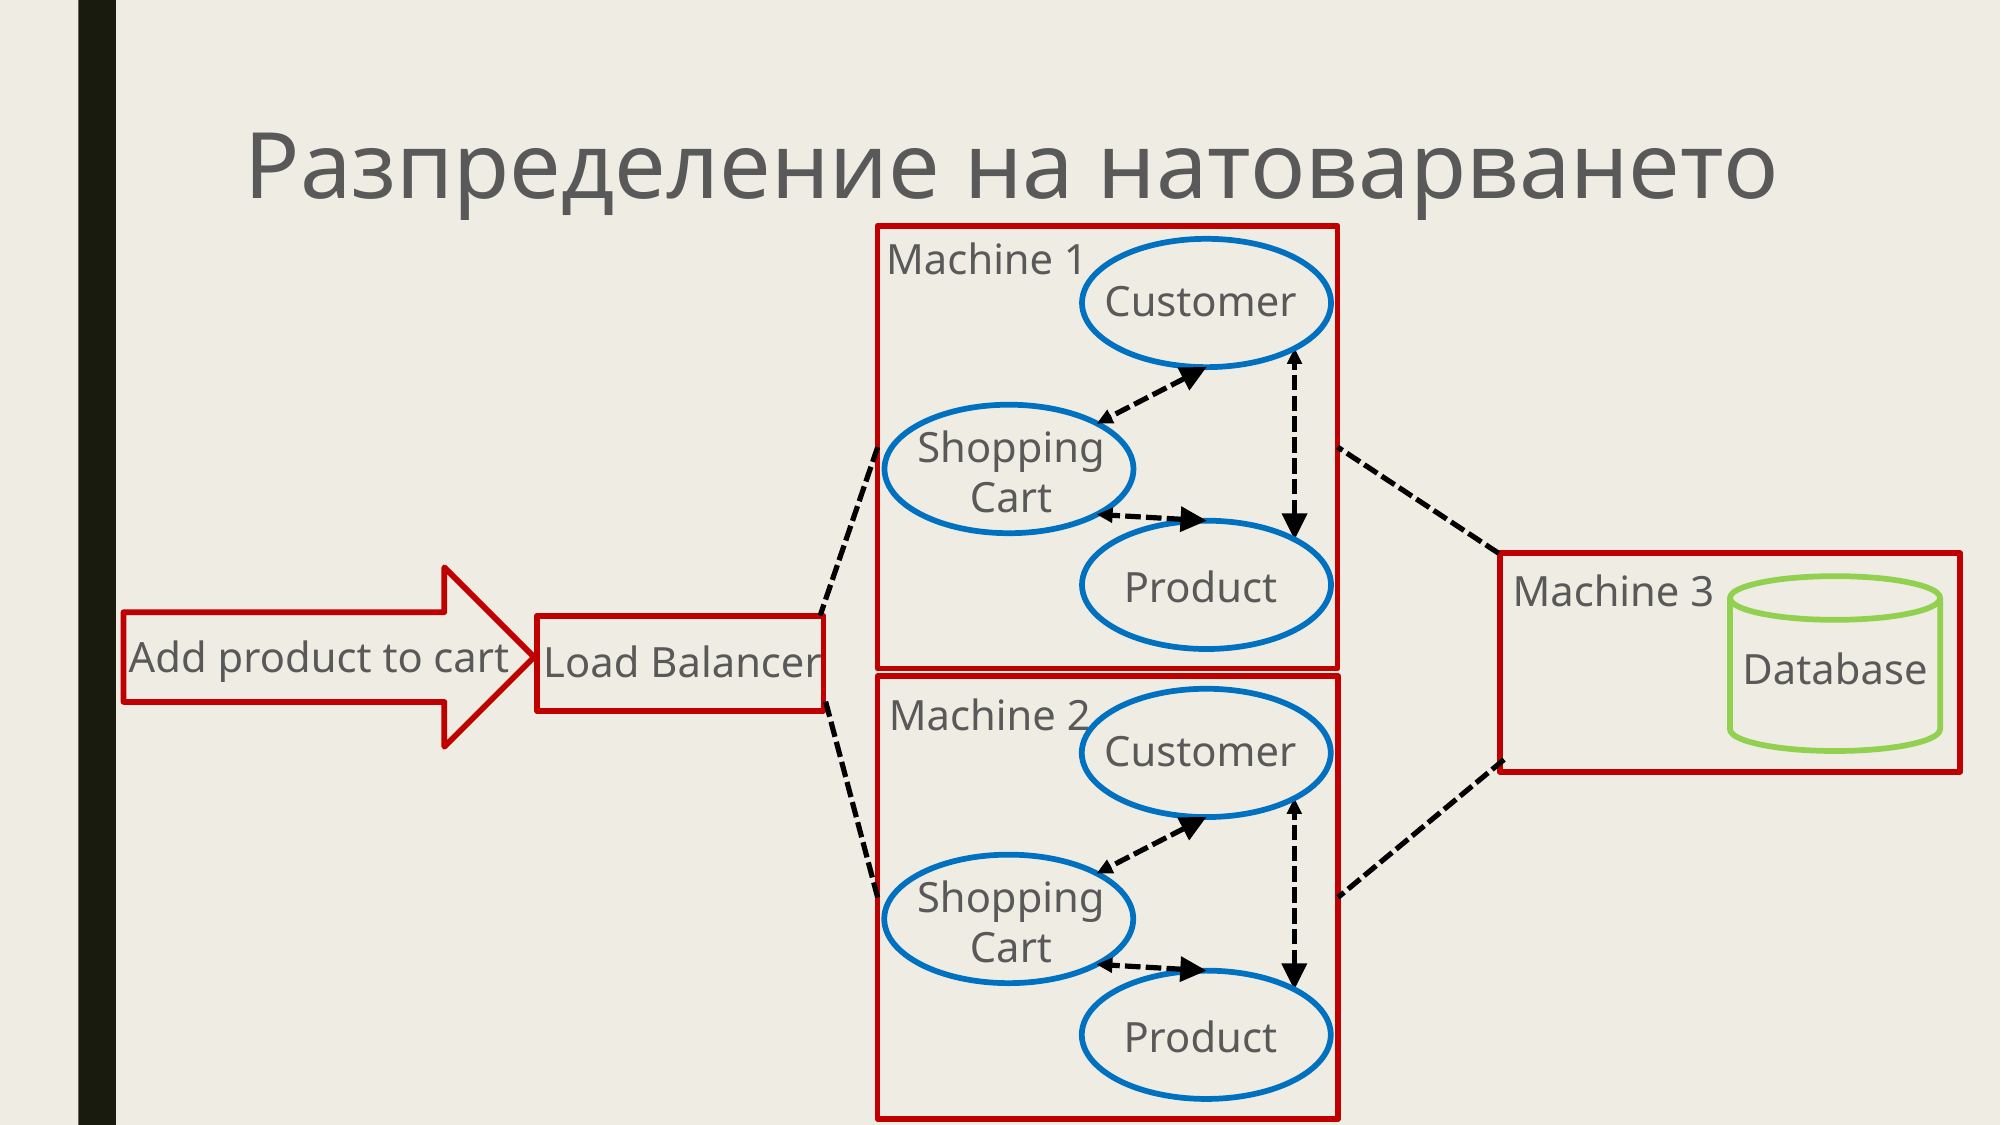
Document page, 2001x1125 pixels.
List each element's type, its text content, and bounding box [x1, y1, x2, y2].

text_box Load Balancer [528, 628, 837, 694]
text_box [884, 688, 1331, 1099]
text_box [120, 689, 507, 750]
title Разпределение на натоварването [225, 112, 1800, 357]
text_box [875, 223, 1340, 671]
text_box Add product to cart [113, 623, 524, 689]
text_box [534, 694, 826, 714]
text_box Machine 2 [874, 681, 1106, 746]
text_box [1337, 759, 1505, 898]
text_box [524, 642, 537, 672]
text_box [820, 447, 878, 616]
text_box [120, 564, 505, 623]
text_box [534, 613, 826, 628]
text_box [1497, 550, 1963, 775]
text_box Machine 1 [871, 225, 875, 291]
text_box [884, 238, 1331, 649]
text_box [825, 701, 878, 898]
text_box [1727, 573, 1944, 754]
text_box [875, 673, 1341, 1122]
text_box Database [1727, 635, 1943, 701]
text_box Machine 3 [1497, 557, 1730, 623]
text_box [1337, 447, 1499, 554]
